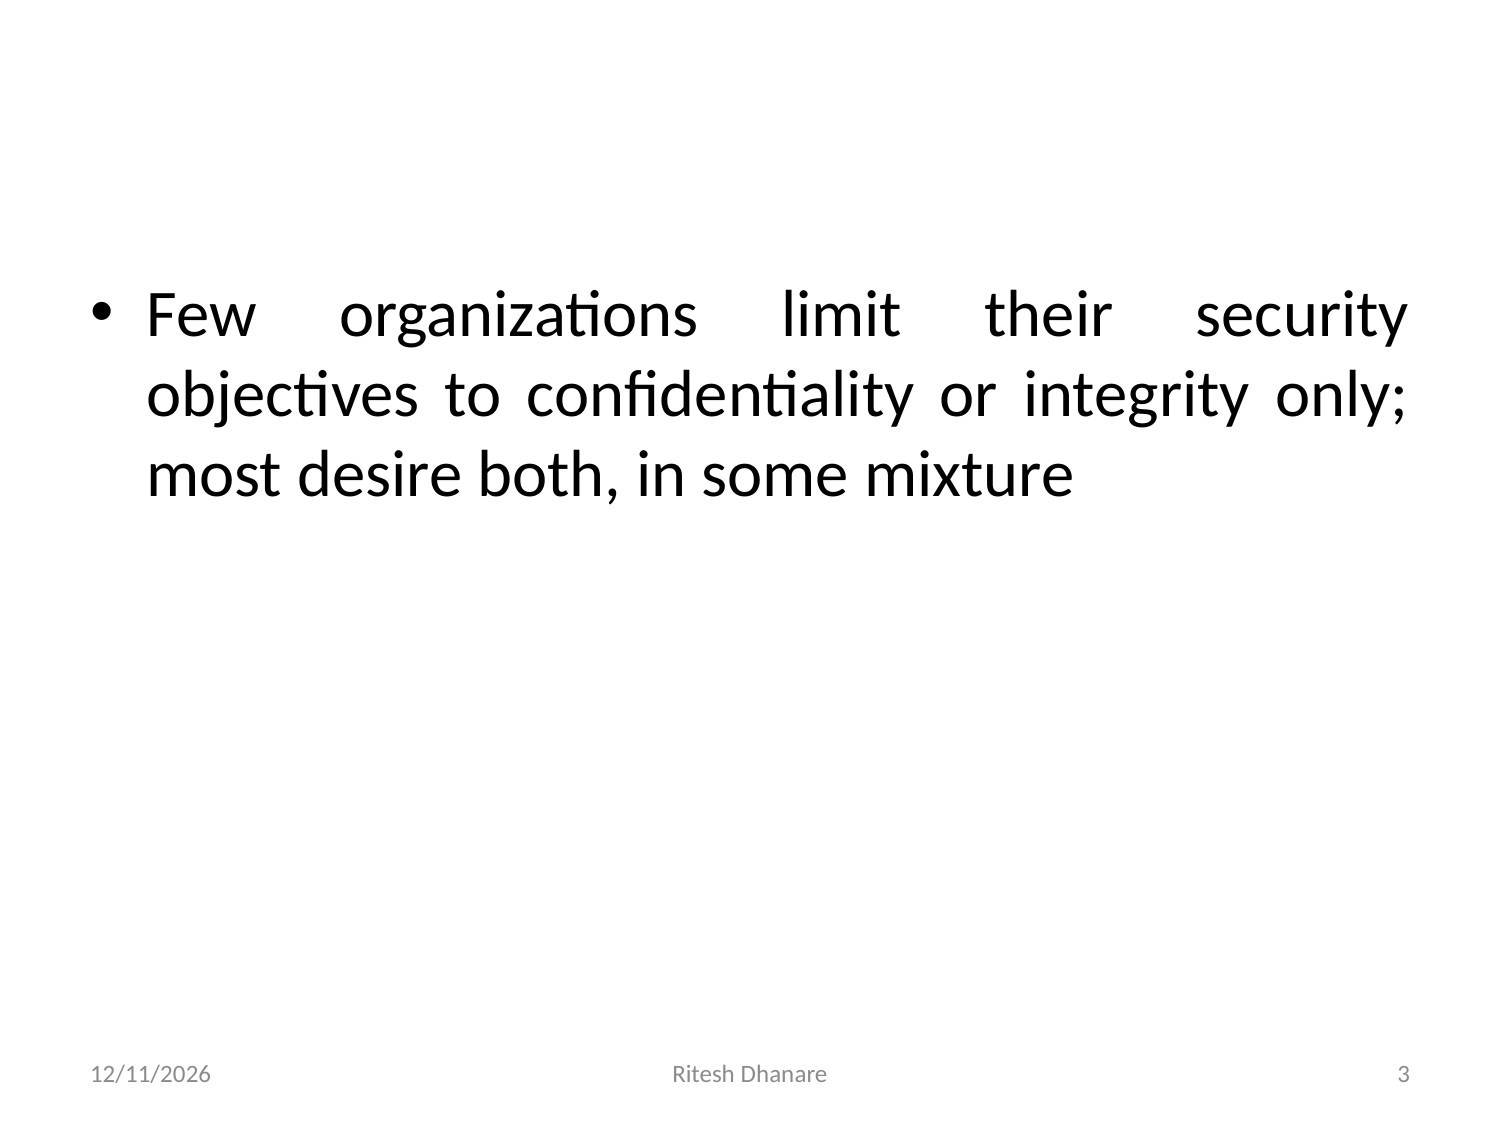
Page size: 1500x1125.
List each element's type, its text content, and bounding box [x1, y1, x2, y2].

list Few organizations limit their security objectives to confidentiality or integrity only; most desire both, in some mixture [75, 262, 1425, 1005]
slide_number 3 [1074, 1042, 1425, 1103]
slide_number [75, 1042, 425, 1103]
footer Ritesh Dhanare [512, 1042, 988, 1103]
